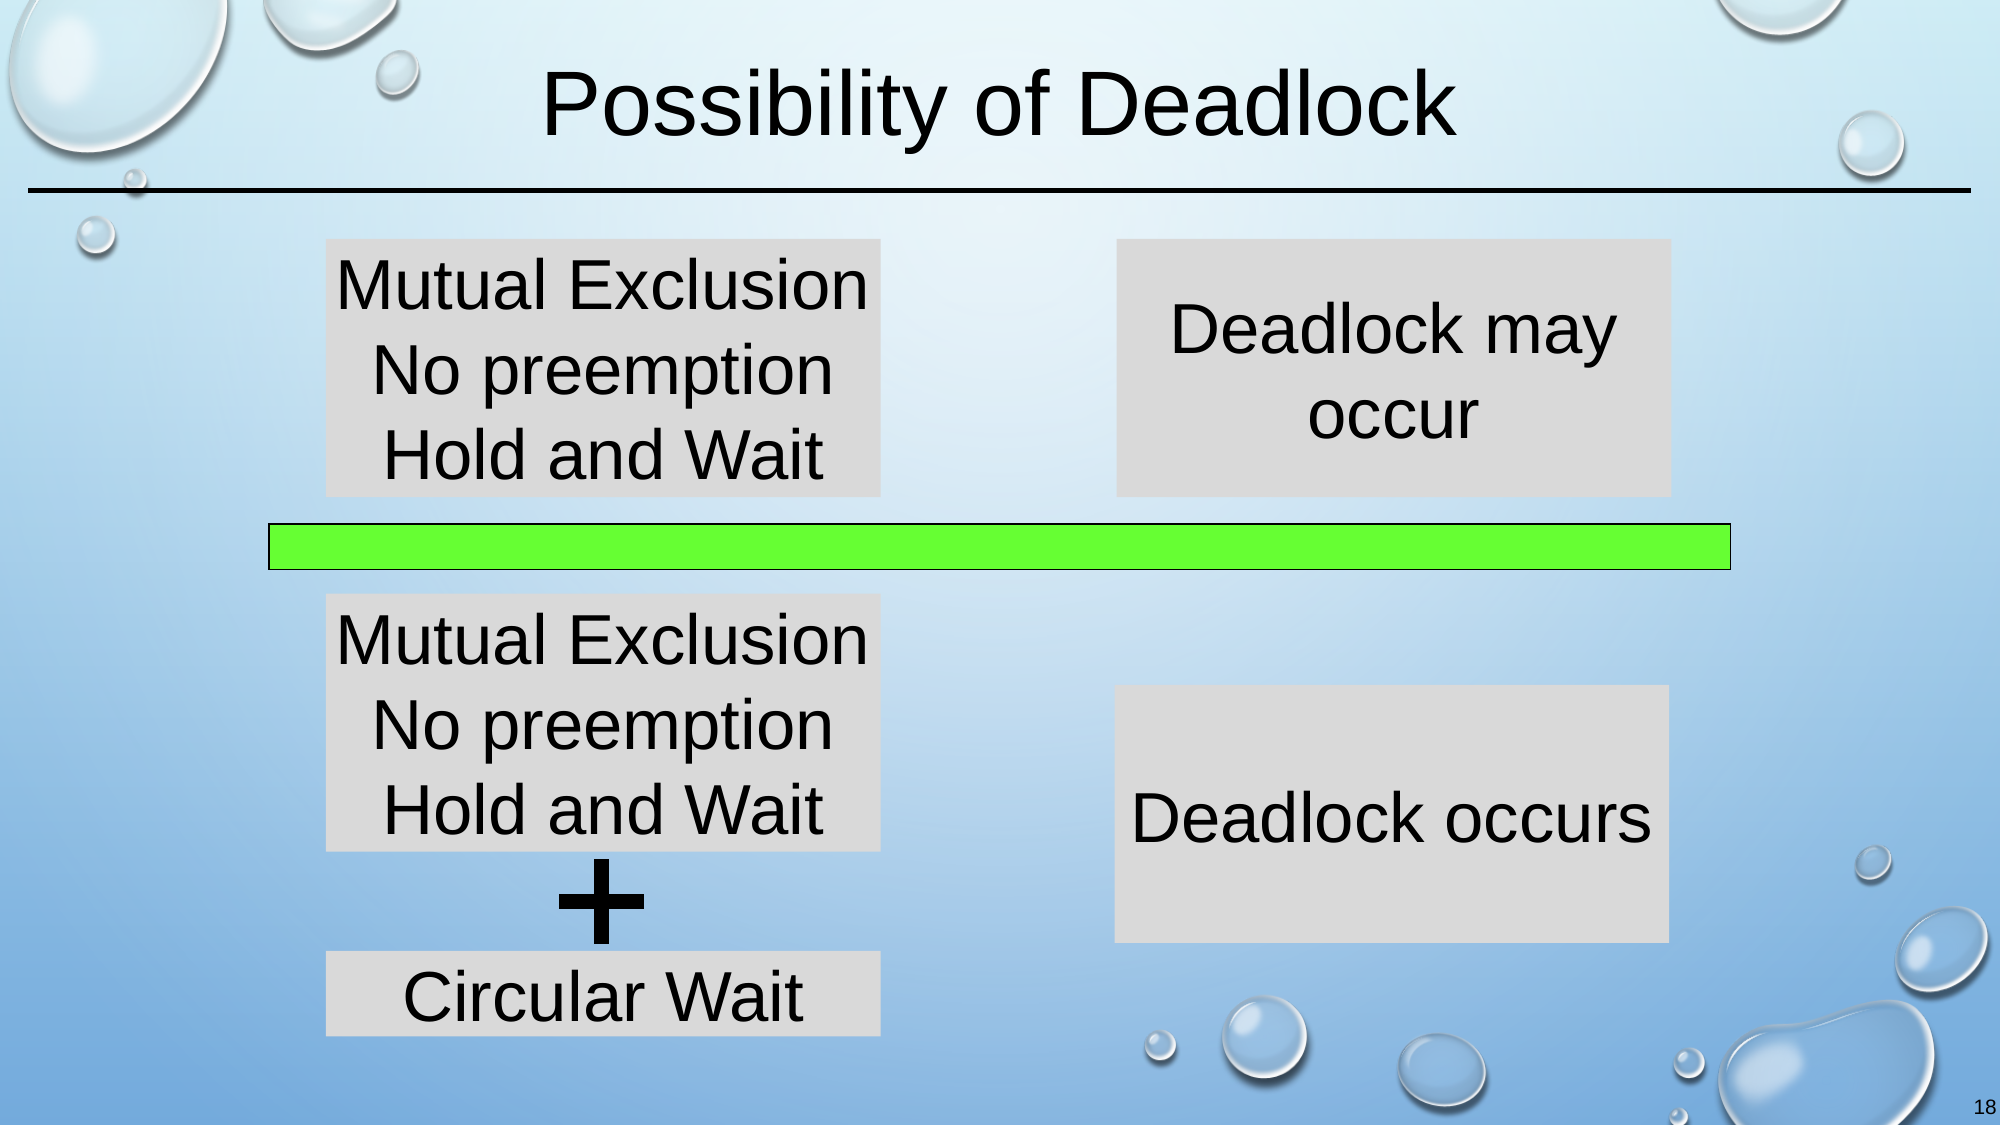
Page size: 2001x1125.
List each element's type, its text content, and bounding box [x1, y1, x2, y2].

picture [0, 0, 2000, 1125]
title Possibility of Deadlock [28, 25, 1972, 187]
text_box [268, 238, 1731, 1037]
slide_number 18 [1909, 1089, 2000, 1124]
